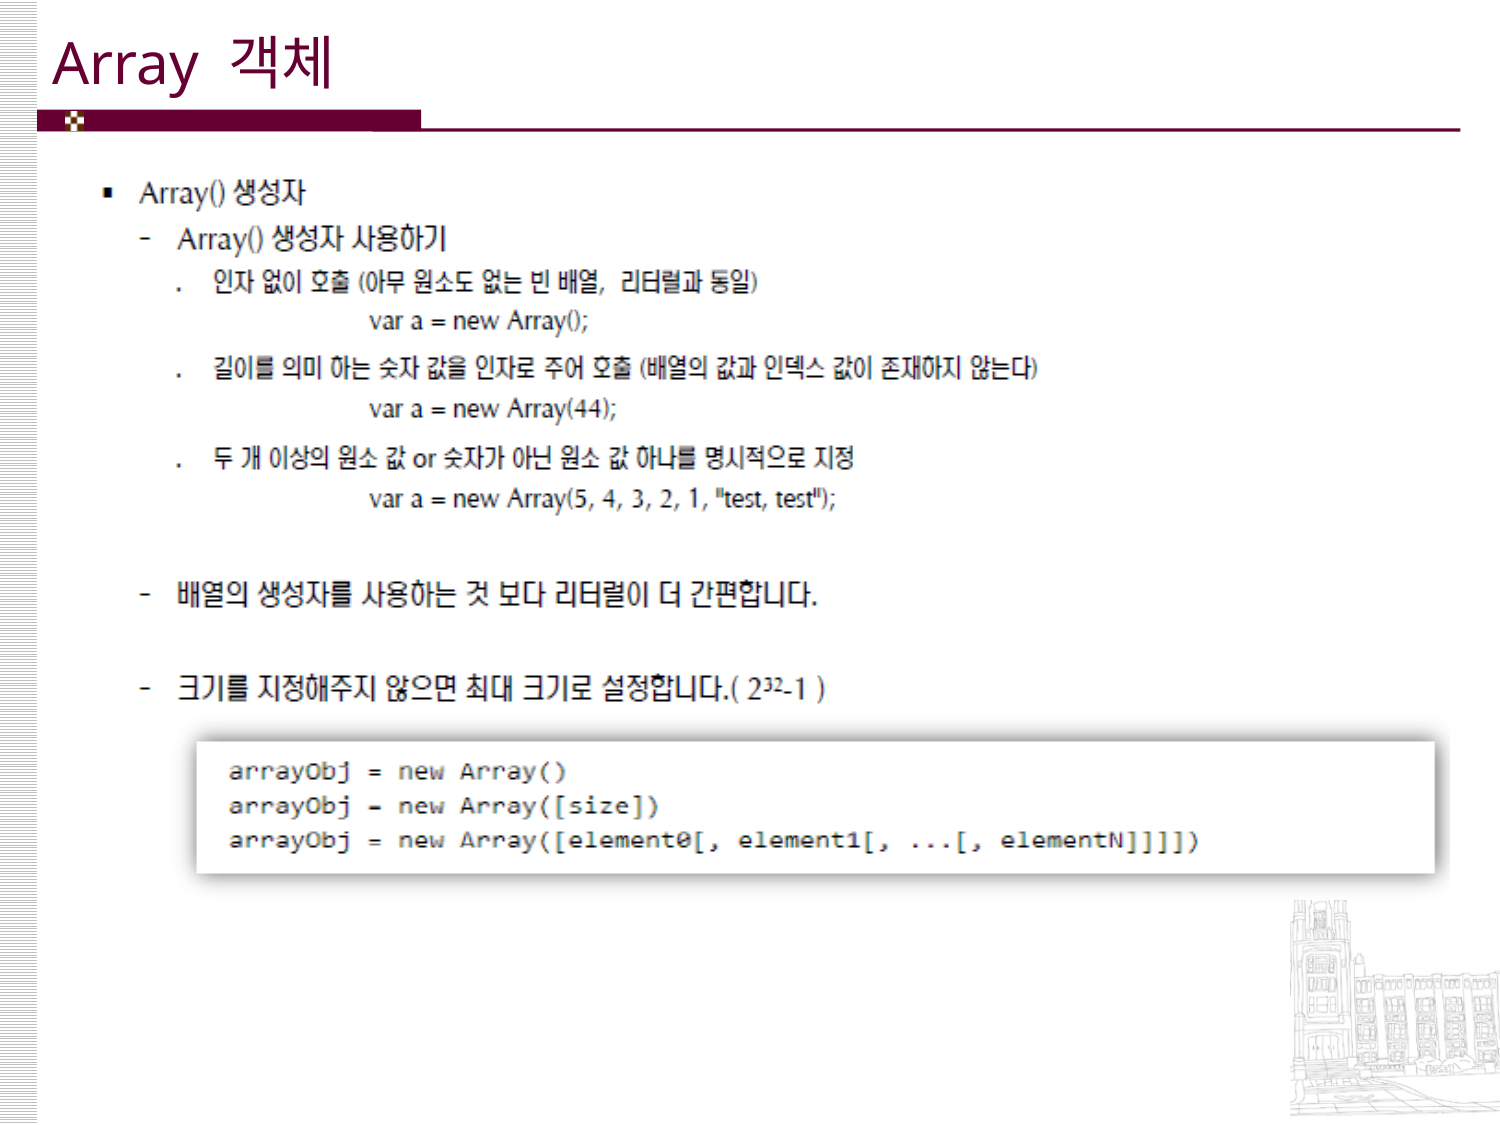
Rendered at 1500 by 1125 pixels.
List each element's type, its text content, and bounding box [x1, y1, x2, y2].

title Array 객체 [36, 13, 1278, 109]
picture [92, 174, 1500, 1125]
picture [65, 111, 84, 131]
